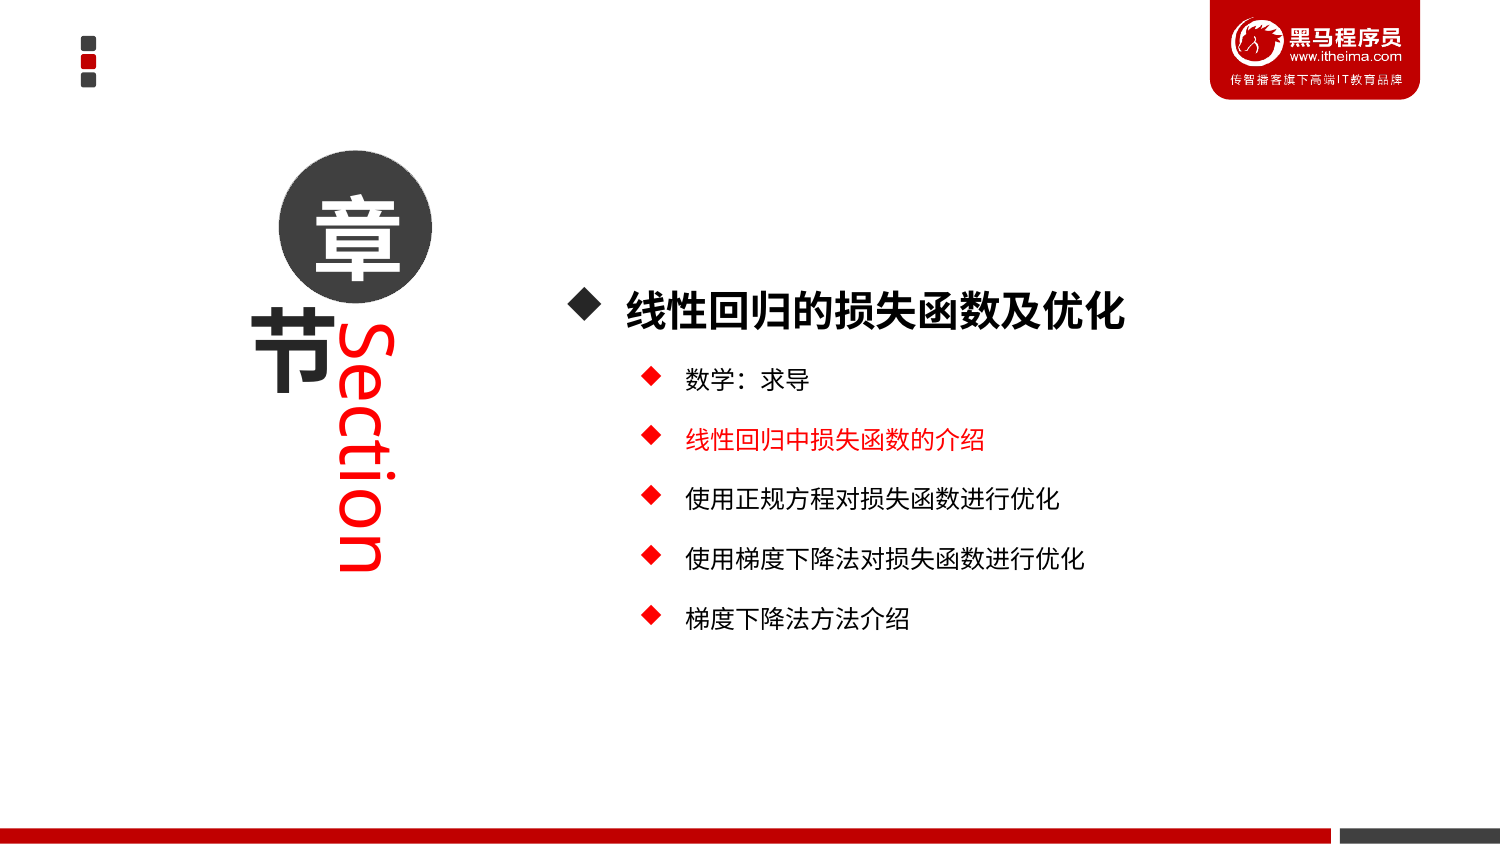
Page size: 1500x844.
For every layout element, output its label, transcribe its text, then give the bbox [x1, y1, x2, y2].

text_box 节 [218, 288, 339, 410]
text_box 章 [278, 150, 433, 304]
text_box Section [321, 314, 427, 749]
picture [1212, 8, 1421, 94]
text_box 线性回归的损失函数及优化 数学：求导 线性回归中损失函数的介绍 使用正规方程对损失函数进行优化 使用梯度下降法对损失函数进行优化 梯度下降法方法介绍 [549, 226, 1258, 642]
